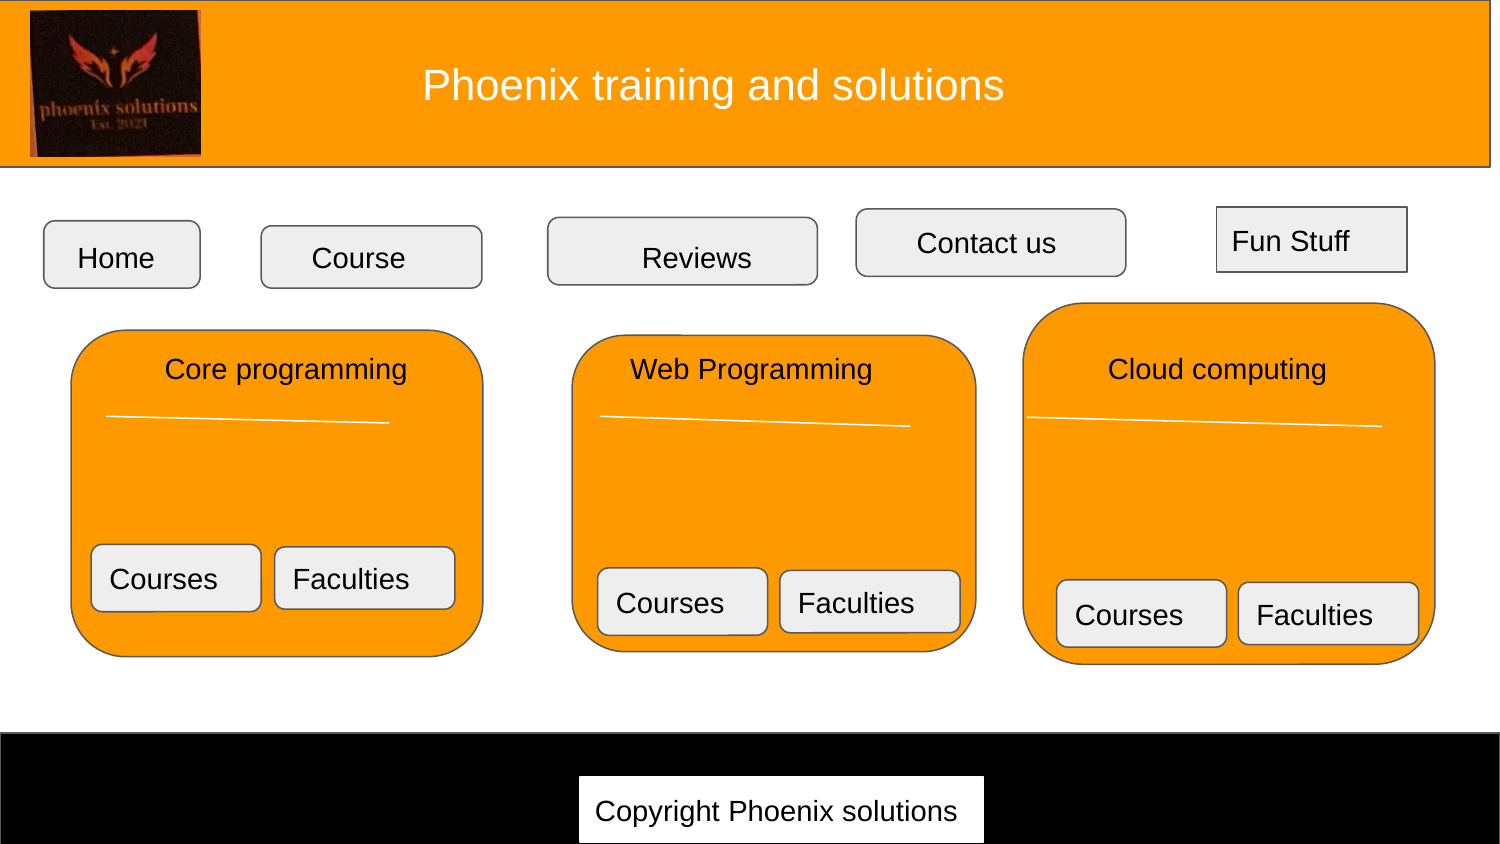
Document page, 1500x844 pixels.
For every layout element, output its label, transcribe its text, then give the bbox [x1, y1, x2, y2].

text_box [1023, 303, 1435, 665]
text_box Phoenix training and solutions [407, 41, 1093, 125]
text_box Home [62, 224, 196, 290]
text_box [0, 733, 1500, 844]
text_box Courses [91, 544, 262, 612]
text_box Courses [597, 567, 768, 636]
text_box Fun Stuff [1216, 206, 1408, 273]
text_box [261, 225, 296, 289]
picture [29, 9, 201, 157]
text_box [572, 336, 976, 652]
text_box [599, 416, 911, 427]
text_box Contact us [901, 209, 1109, 275]
text_box Cloud computing [1092, 335, 1463, 401]
text_box Faculties [1238, 582, 1419, 645]
text_box [421, 800, 1393, 844]
text_box Copyright Phoenix solutions [580, 776, 984, 842]
text_box Faculties [274, 546, 455, 610]
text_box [105, 415, 390, 424]
text_box [856, 208, 1126, 277]
text_box [43, 220, 201, 289]
text_box [547, 217, 818, 285]
text_box [0, 0, 1490, 167]
text_box Course [296, 224, 430, 290]
text_box [430, 225, 482, 289]
text_box Reviews [626, 224, 771, 290]
text_box [71, 330, 483, 657]
text_box Courses [1056, 579, 1227, 648]
text_box Faculties [779, 570, 961, 633]
text_box Core programming [149, 335, 442, 401]
text_box Web Programming [615, 335, 949, 401]
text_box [1026, 417, 1383, 427]
